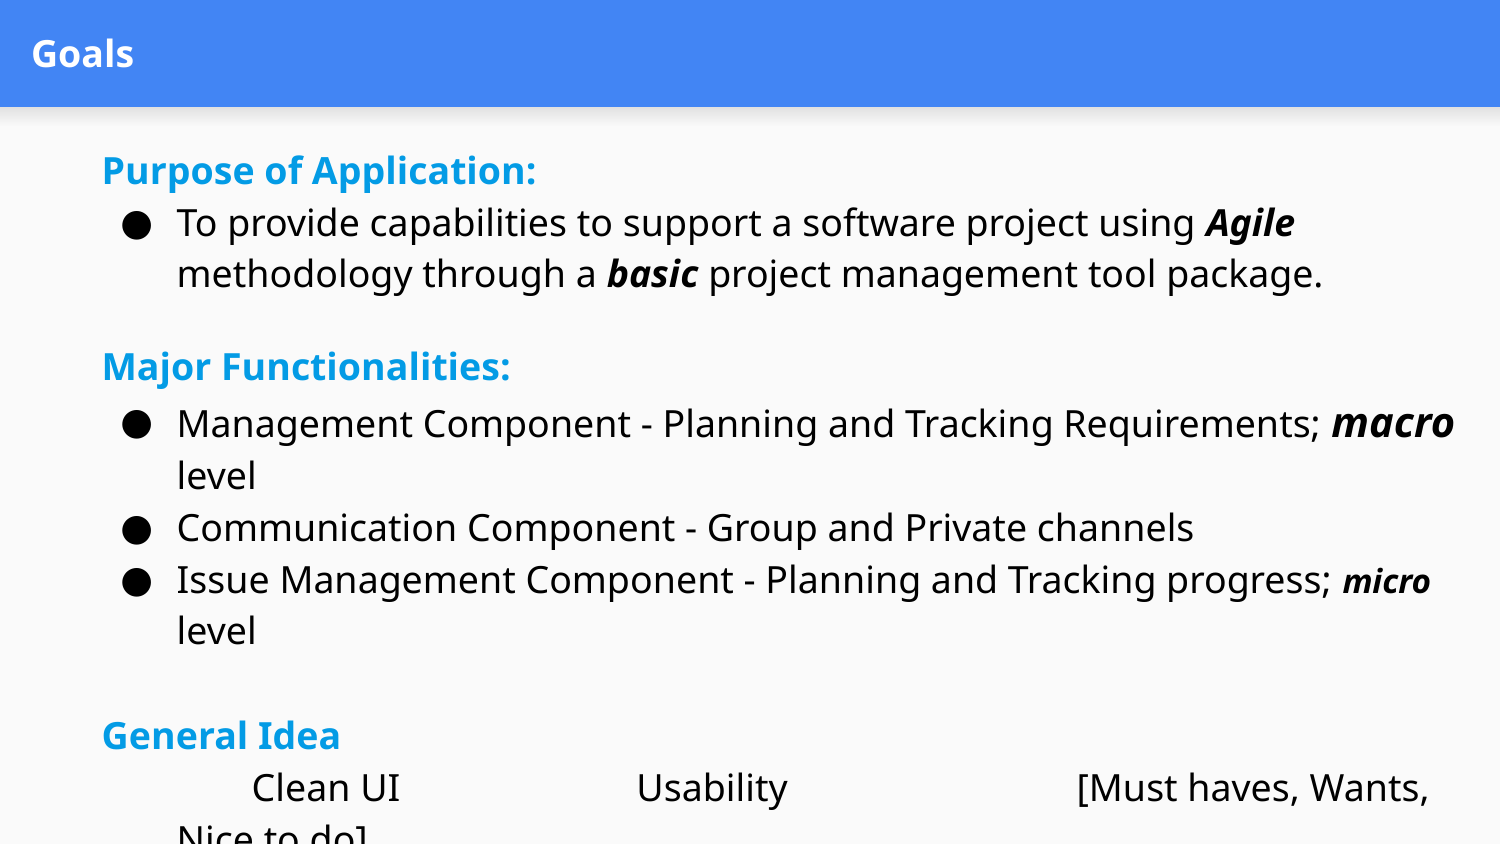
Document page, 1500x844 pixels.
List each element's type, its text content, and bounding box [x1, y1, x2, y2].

title Goals [16, 2, 1464, 102]
text_box Purpose of Application: To provide capabilities to support a software project using Agile methodology through a basic project management tool package. Major Functionalities: Management Component - Planning and Tracking Requirements; macro level Communication Component - Group and Private channels Issue Management Component - Planning and Tracking progress; micro level General Idea Clean UI Usability [Must haves, Wants, Nice to do] [86, 161, 1483, 824]
